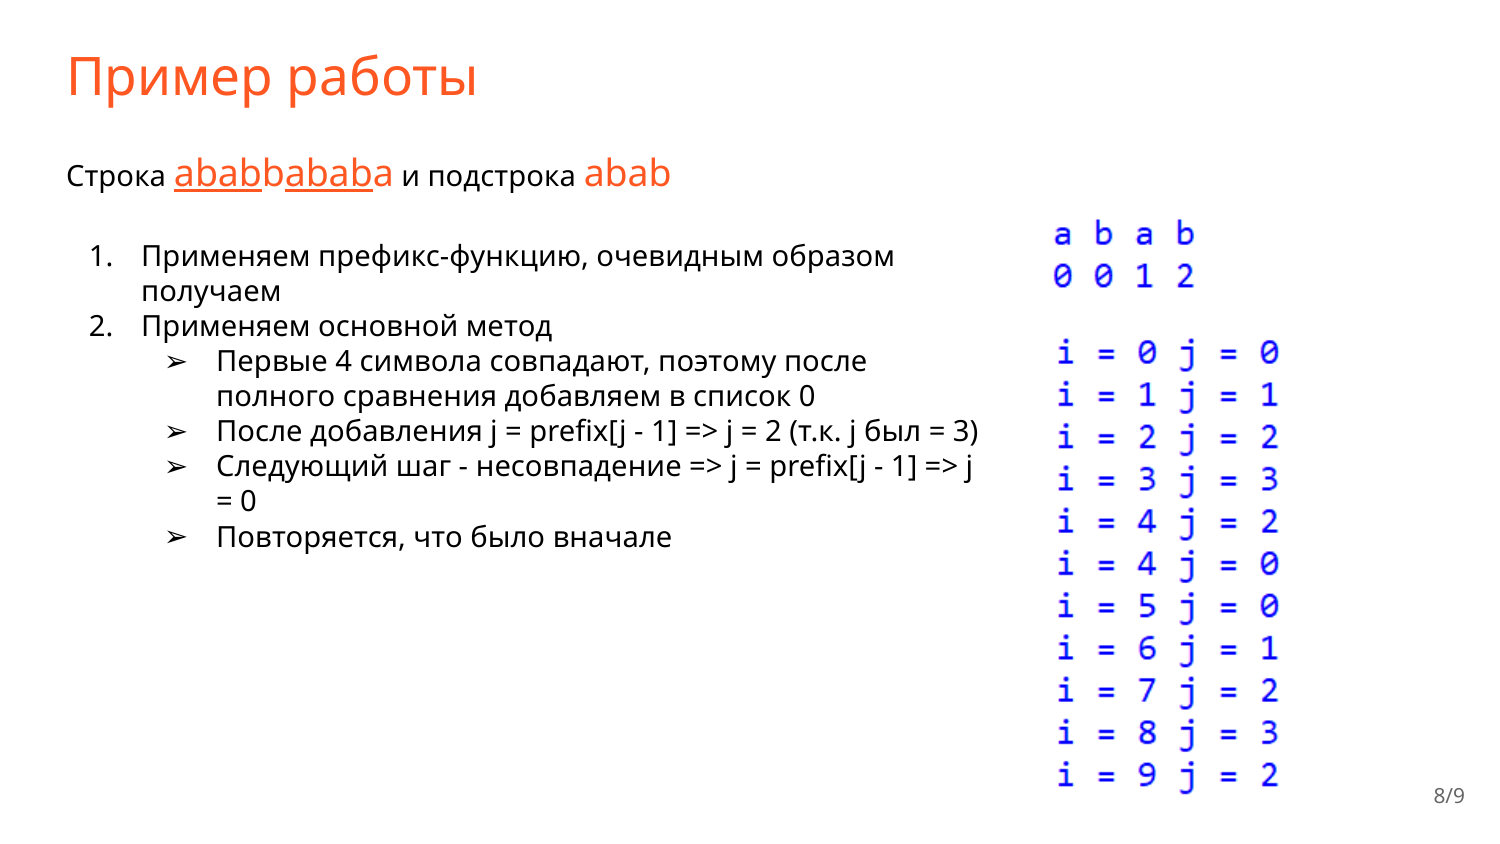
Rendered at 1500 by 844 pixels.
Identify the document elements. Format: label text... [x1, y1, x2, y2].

picture [1034, 204, 1238, 306]
picture [1034, 328, 1331, 799]
text_box Применяем префикс-функцию, очевидным образом получаем Применяем основной метод Первые 4 символа совпадают, поэтому после полного сравнения добавляем в список 0 После добавления j = prefix[j - 1] => j = 2 (т.к. j был = 3) Следующий шаг - несовпадение => j = prefix[j - 1] => j = 0 Повторяется, что было вначале [51, 222, 998, 683]
title Пример работы [51, 27, 1449, 122]
slide_number ‹#›/9 [1389, 764, 1480, 830]
text_box Строка ababbababa и подстрока abab [51, 134, 919, 209]
